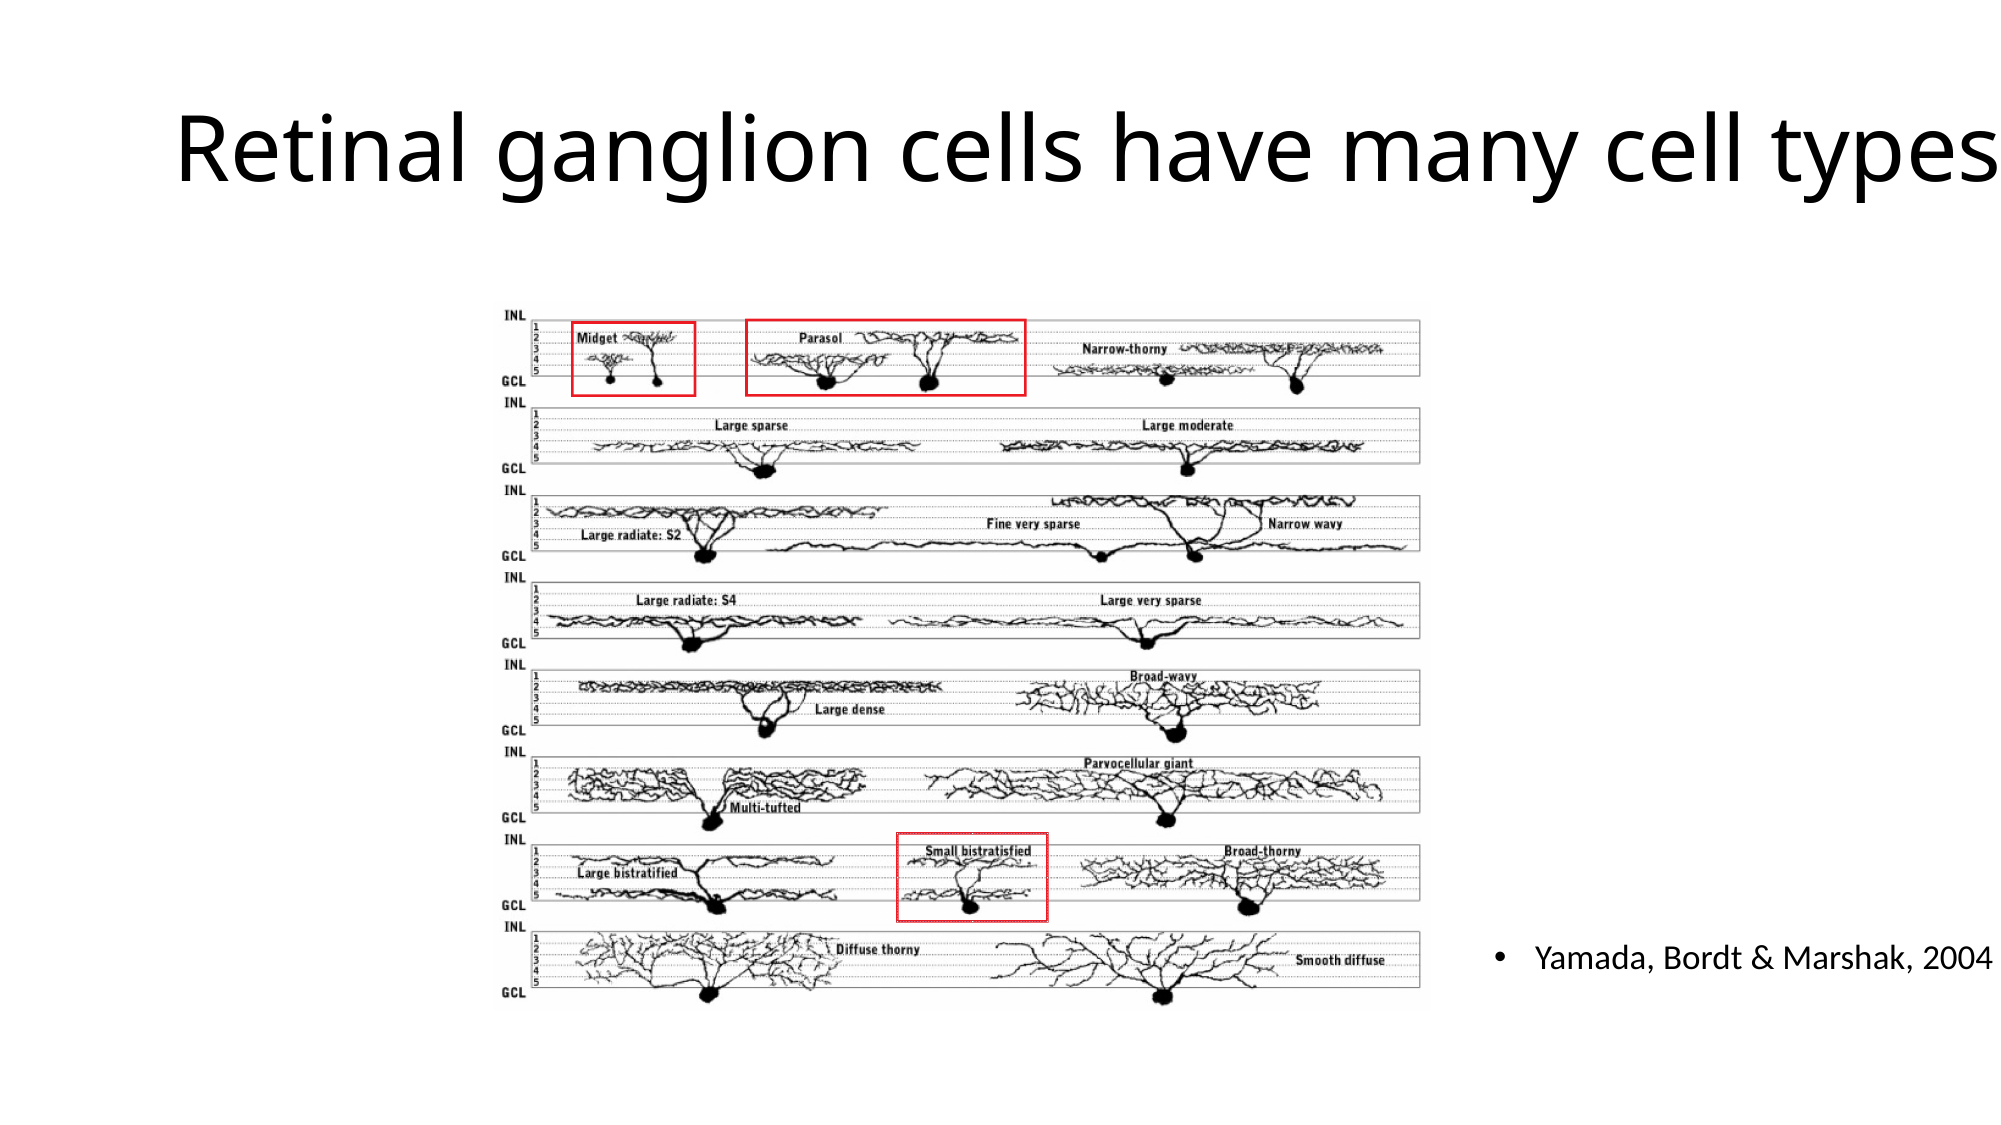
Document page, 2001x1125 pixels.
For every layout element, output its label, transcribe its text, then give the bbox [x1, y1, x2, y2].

list Yamada, Bordt & Marshak, 2004 [1479, 932, 2000, 1011]
title Retinal ganglion cells have many cell types [158, 32, 2000, 271]
picture [493, 301, 1431, 1011]
